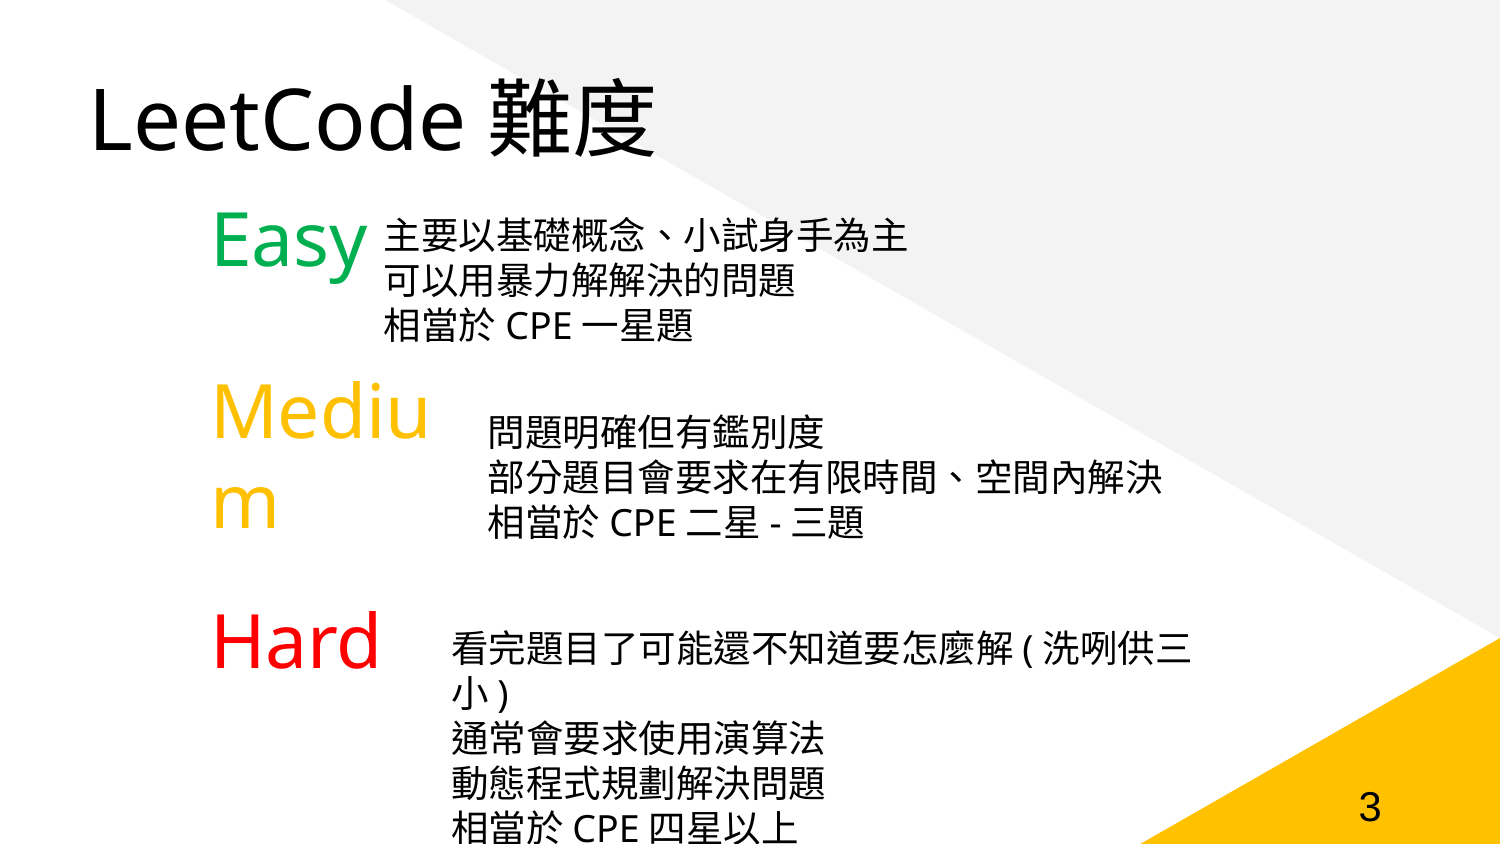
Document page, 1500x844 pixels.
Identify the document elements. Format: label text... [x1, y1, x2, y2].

text_box Medium [195, 348, 506, 460]
text_box Hard [195, 578, 506, 690]
slide_number 3 [1059, 782, 1397, 828]
text_box Easy [194, 176, 436, 260]
title LeetCode難度 [73, 50, 1403, 145]
text_box 看完題目了可能還不知道要怎麼解(洗咧供三小) 通常會要求使用演算法 動態程式規劃解決問題 相當於CPE四星以上 [436, 609, 1257, 766]
text_box 主要以基礎概念、小試身手為主 可以用暴力解解決的問題 相當於CPE一星題 [368, 196, 1500, 353]
text_box 問題明確但有鑑別度 部分題目會要求在有限時間、空間內解決 相當於CPE二星-三題 [472, 394, 1235, 550]
